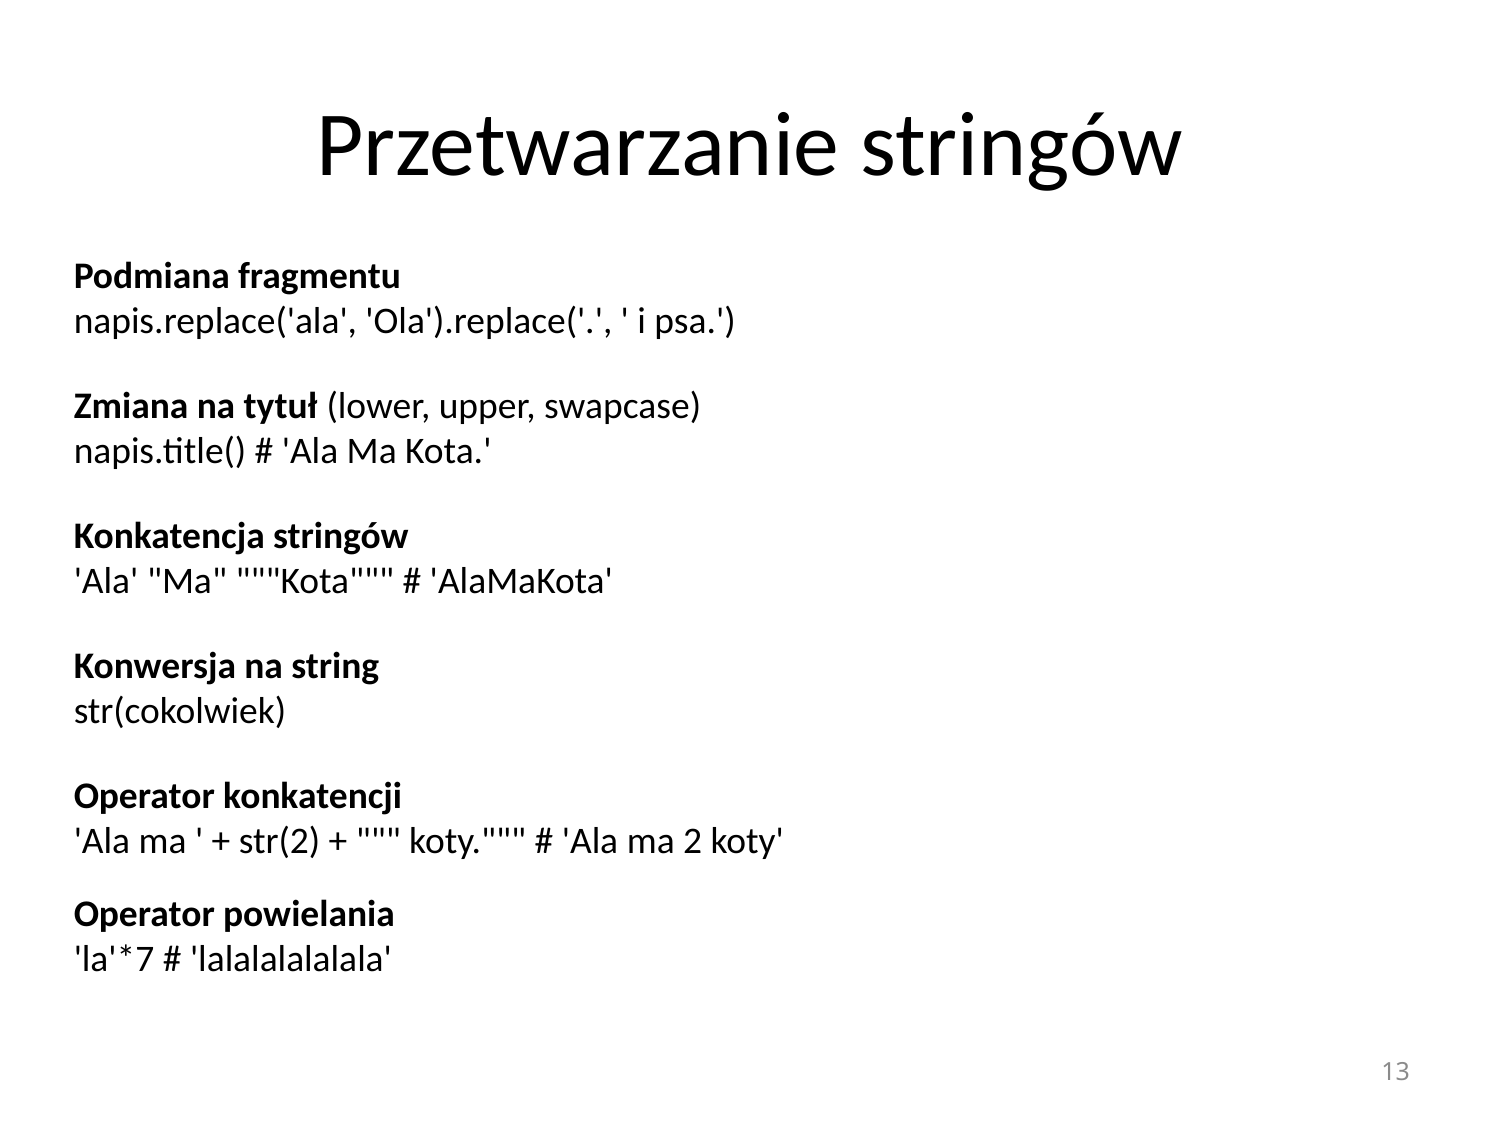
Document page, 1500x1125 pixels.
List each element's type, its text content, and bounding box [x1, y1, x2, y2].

title Przetwarzanie stringów [74, 44, 1426, 233]
slide_number 13 [1074, 1042, 1425, 1103]
text_box Konkatencja stringów 'Ala' "Ma" """Kota""" # 'AlaMaKota' [59, 503, 1359, 609]
text_box Konwersja na string str(cokolwiek) [59, 633, 1359, 739]
text_box Operator powielania 'la'*7 # 'lalalalalalala' [59, 881, 1359, 987]
text_box Operator konkatencji 'Ala ma ' + str(2) + """ koty.""" # 'Ala ma 2 koty' [59, 763, 1359, 869]
text_box Zmiana na tytuł (lower, upper, swapcase) napis.title() # 'Ala Ma Kota.' [59, 373, 1359, 479]
text_box Podmiana fragmentu napis.replace('ala', 'Ola').replace('.', ' i psa.') [59, 243, 1359, 349]
